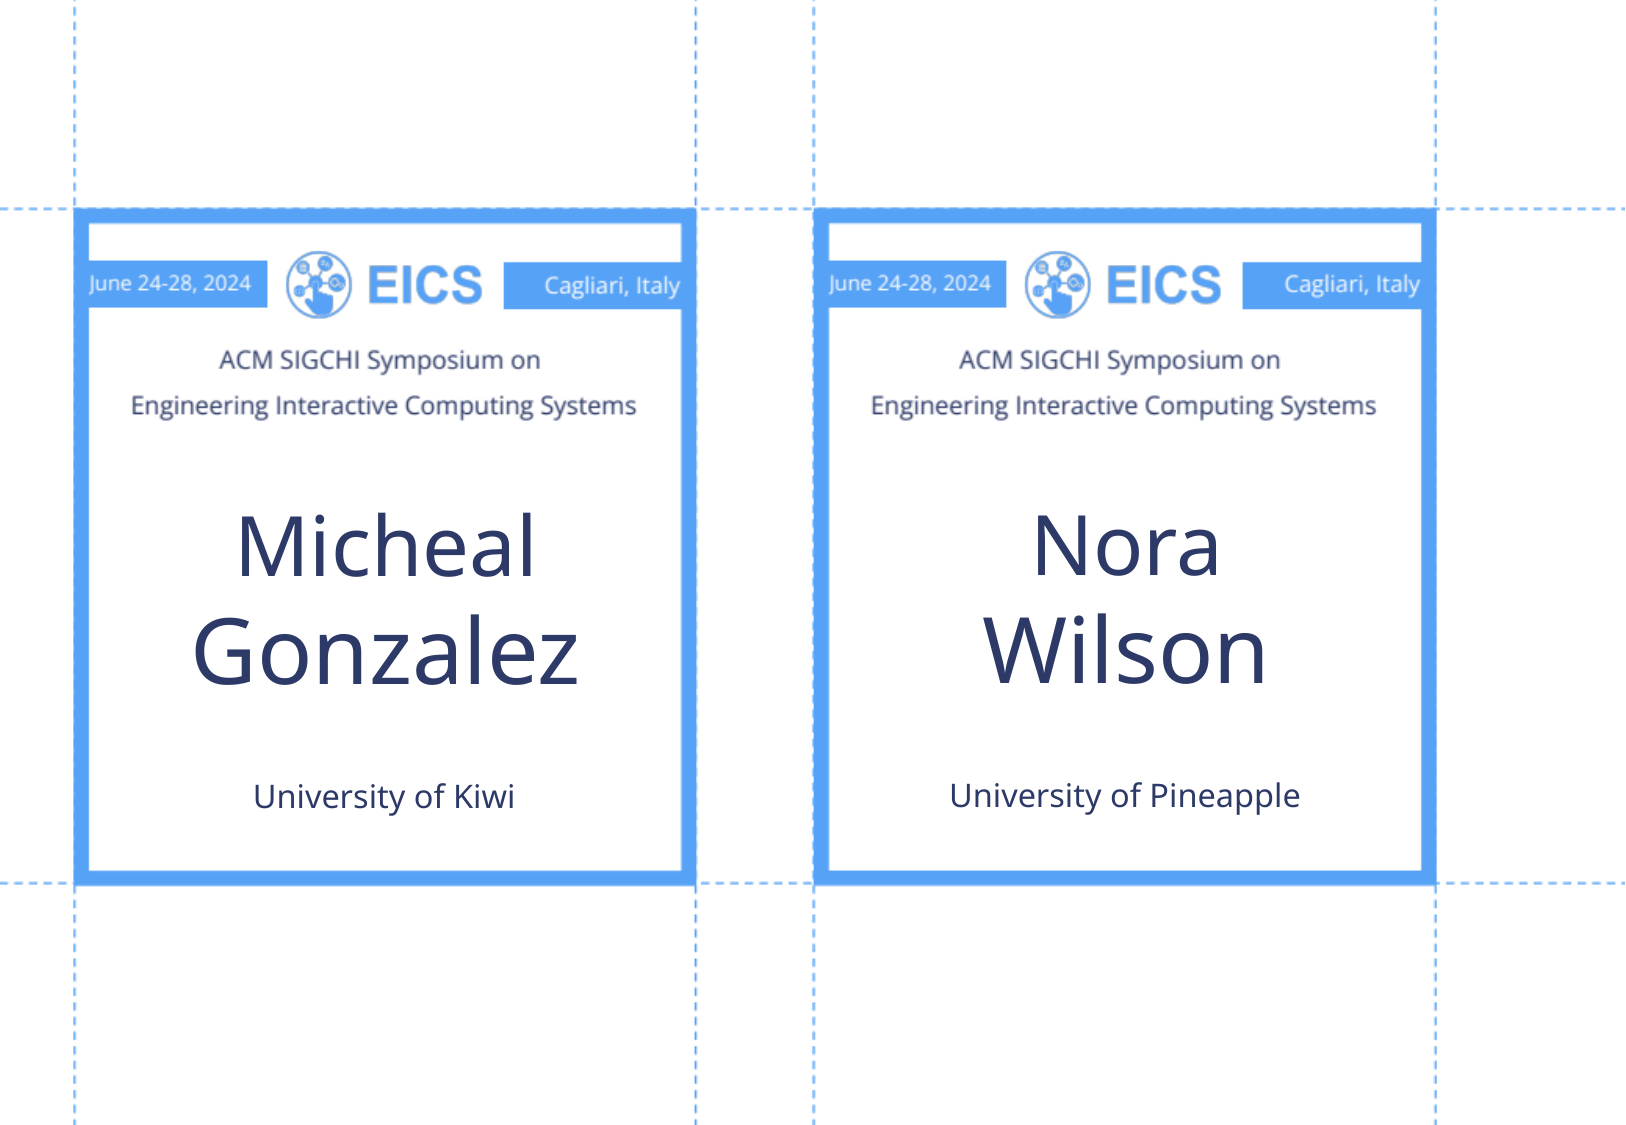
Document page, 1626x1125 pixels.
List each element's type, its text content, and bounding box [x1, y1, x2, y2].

text_box University of Pineapple [934, 767, 1317, 822]
text_box University of Kiwi [238, 768, 532, 823]
text_box Micheal Gonzalez [175, 485, 597, 711]
text_box Nora Wilson [967, 484, 1286, 710]
